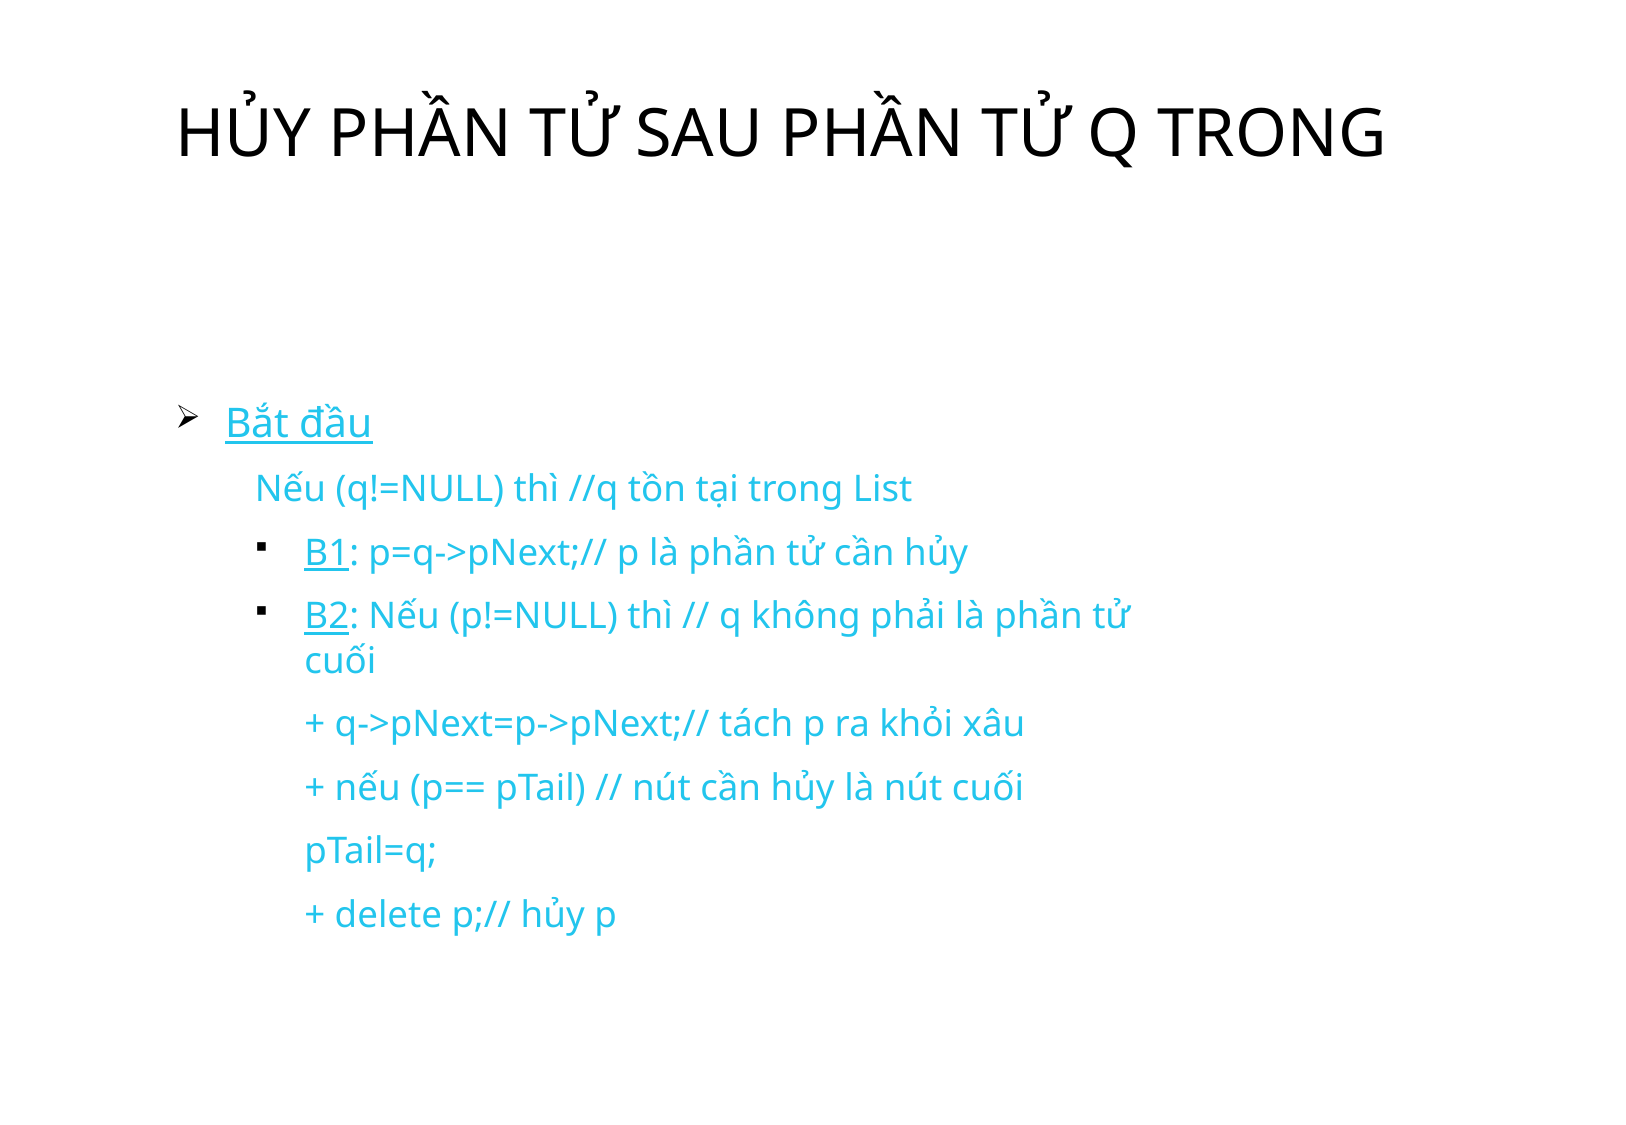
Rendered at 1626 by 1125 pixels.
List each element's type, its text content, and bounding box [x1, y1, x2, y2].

list Bắt đầu Nếu (q!=NULL) thì //q tồn tại trong List B1: p=q->pNext;// p là phần tử cần hủy B2: Nếu (p!=NULL) thì // q không phải là phần tử cuối + q->pNext=p->pNext;// tách p ra khỏi xâu + nếu (p== pTail) // nút cần hủy là nút cuối pTail=q; + delete p;// hủy p [160, 375, 1170, 1020]
title Hủy phần tử sau phần tử q trong List [160, 46, 1465, 295]
